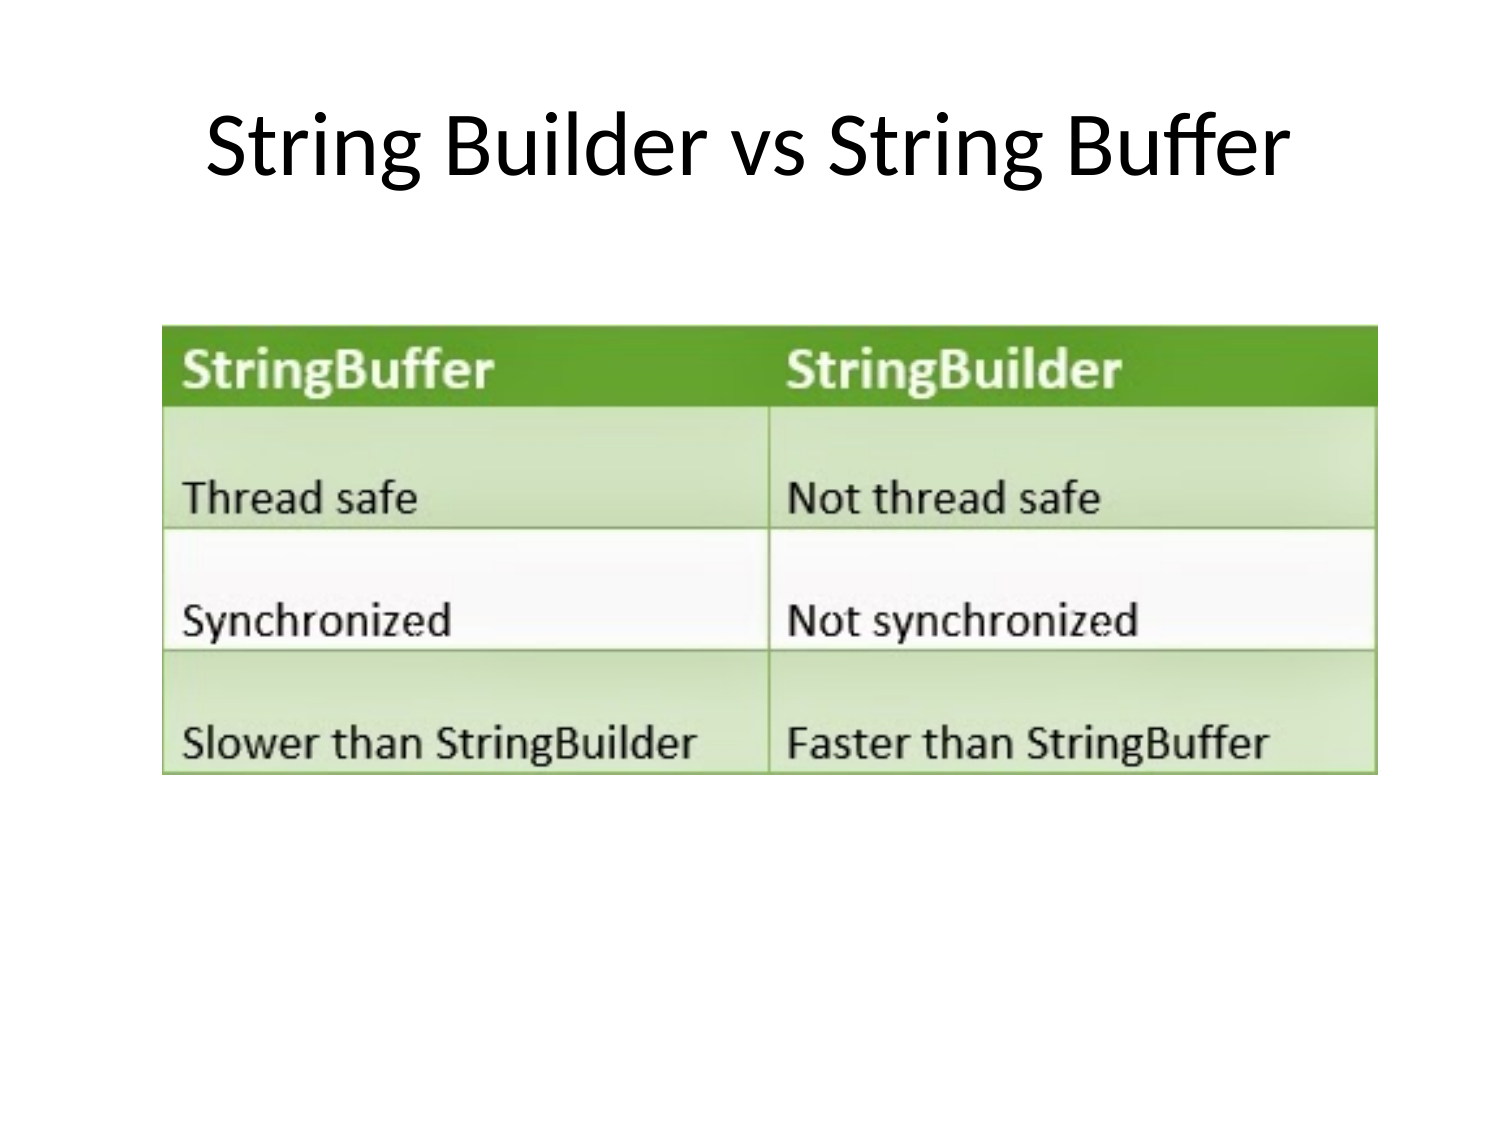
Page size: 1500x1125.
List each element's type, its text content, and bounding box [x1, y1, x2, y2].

title String Builder vs String Buffer [75, 45, 1425, 233]
picture [162, 324, 1378, 776]
